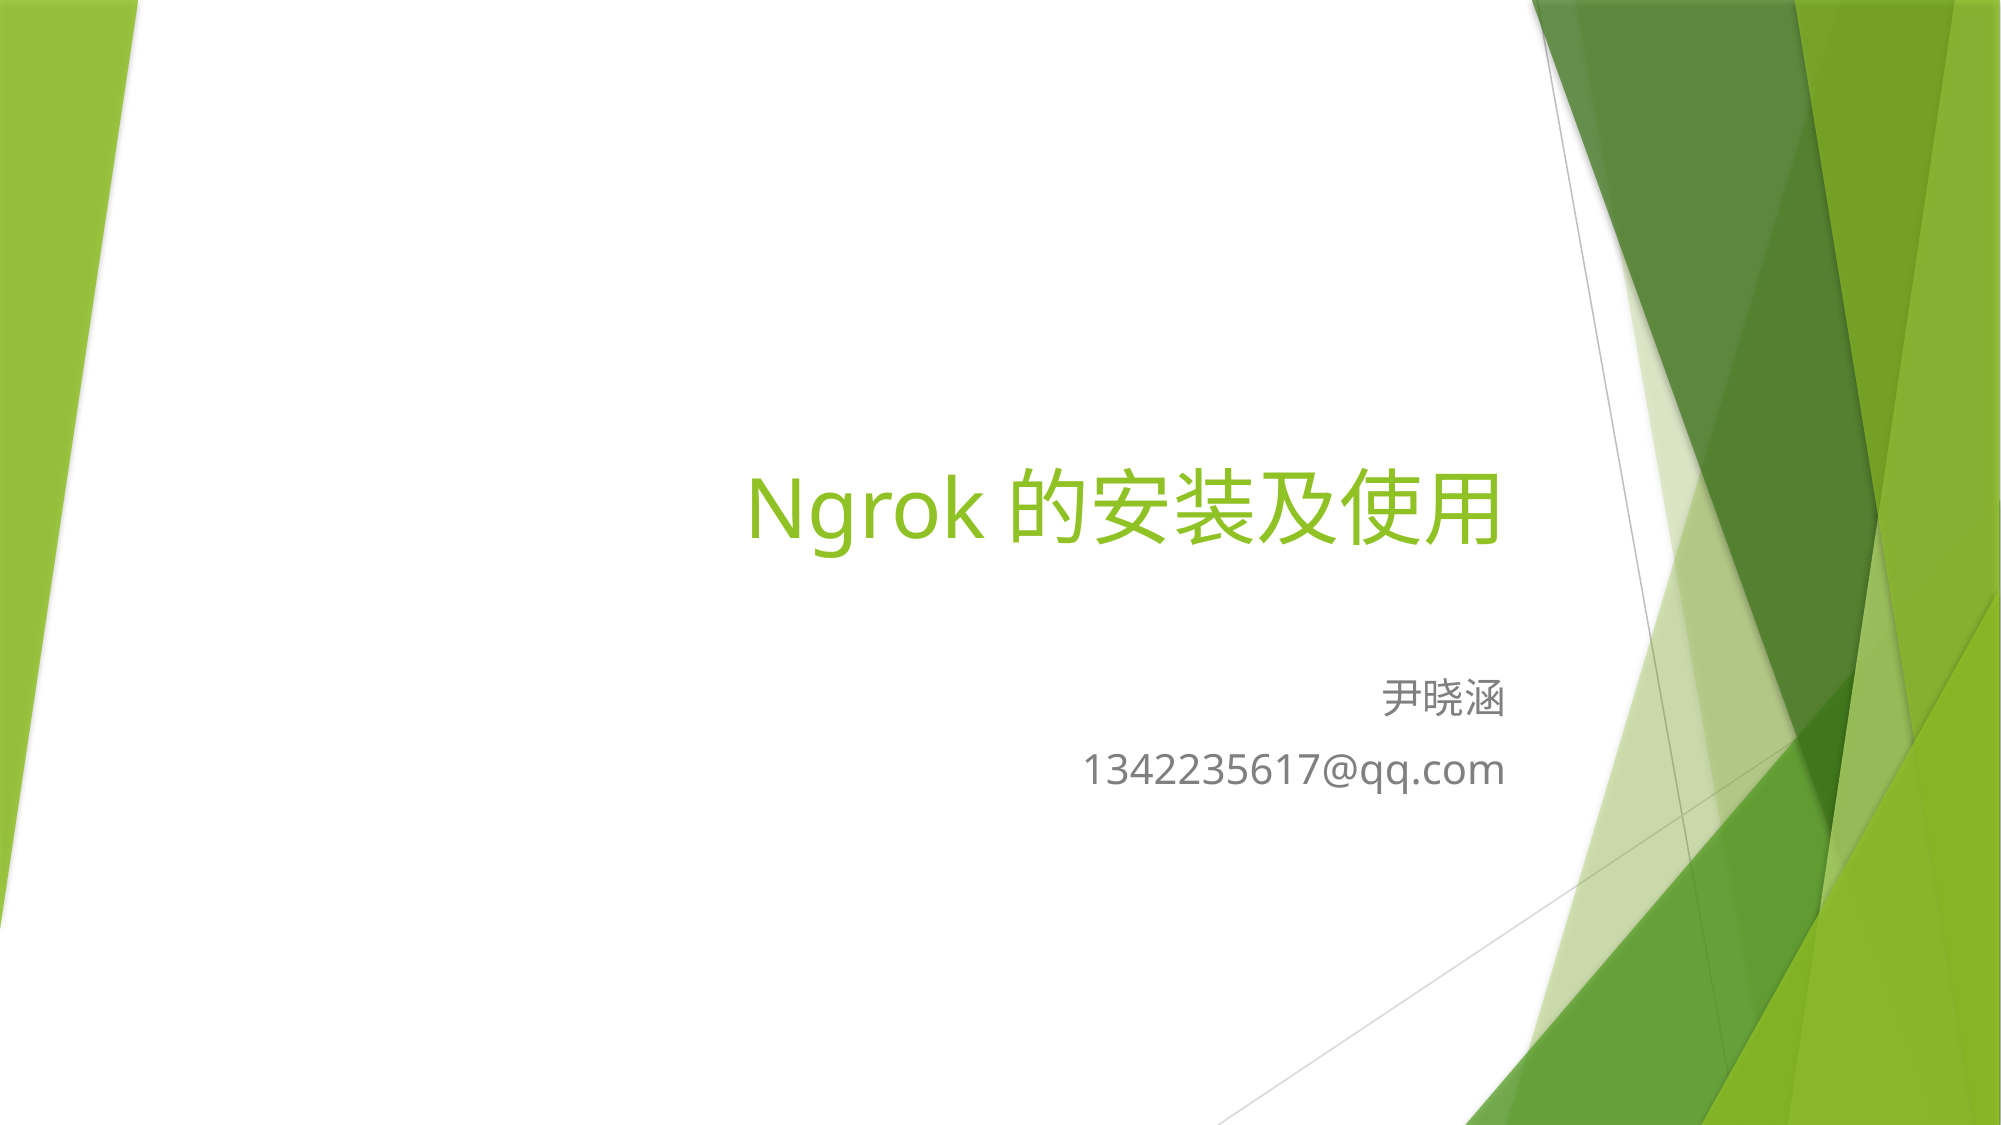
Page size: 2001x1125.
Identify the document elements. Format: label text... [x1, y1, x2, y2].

subtitle 尹晓涵 1342235617@qq.com [247, 664, 1522, 845]
title Ngrok的安装及使用 [247, 359, 1522, 563]
